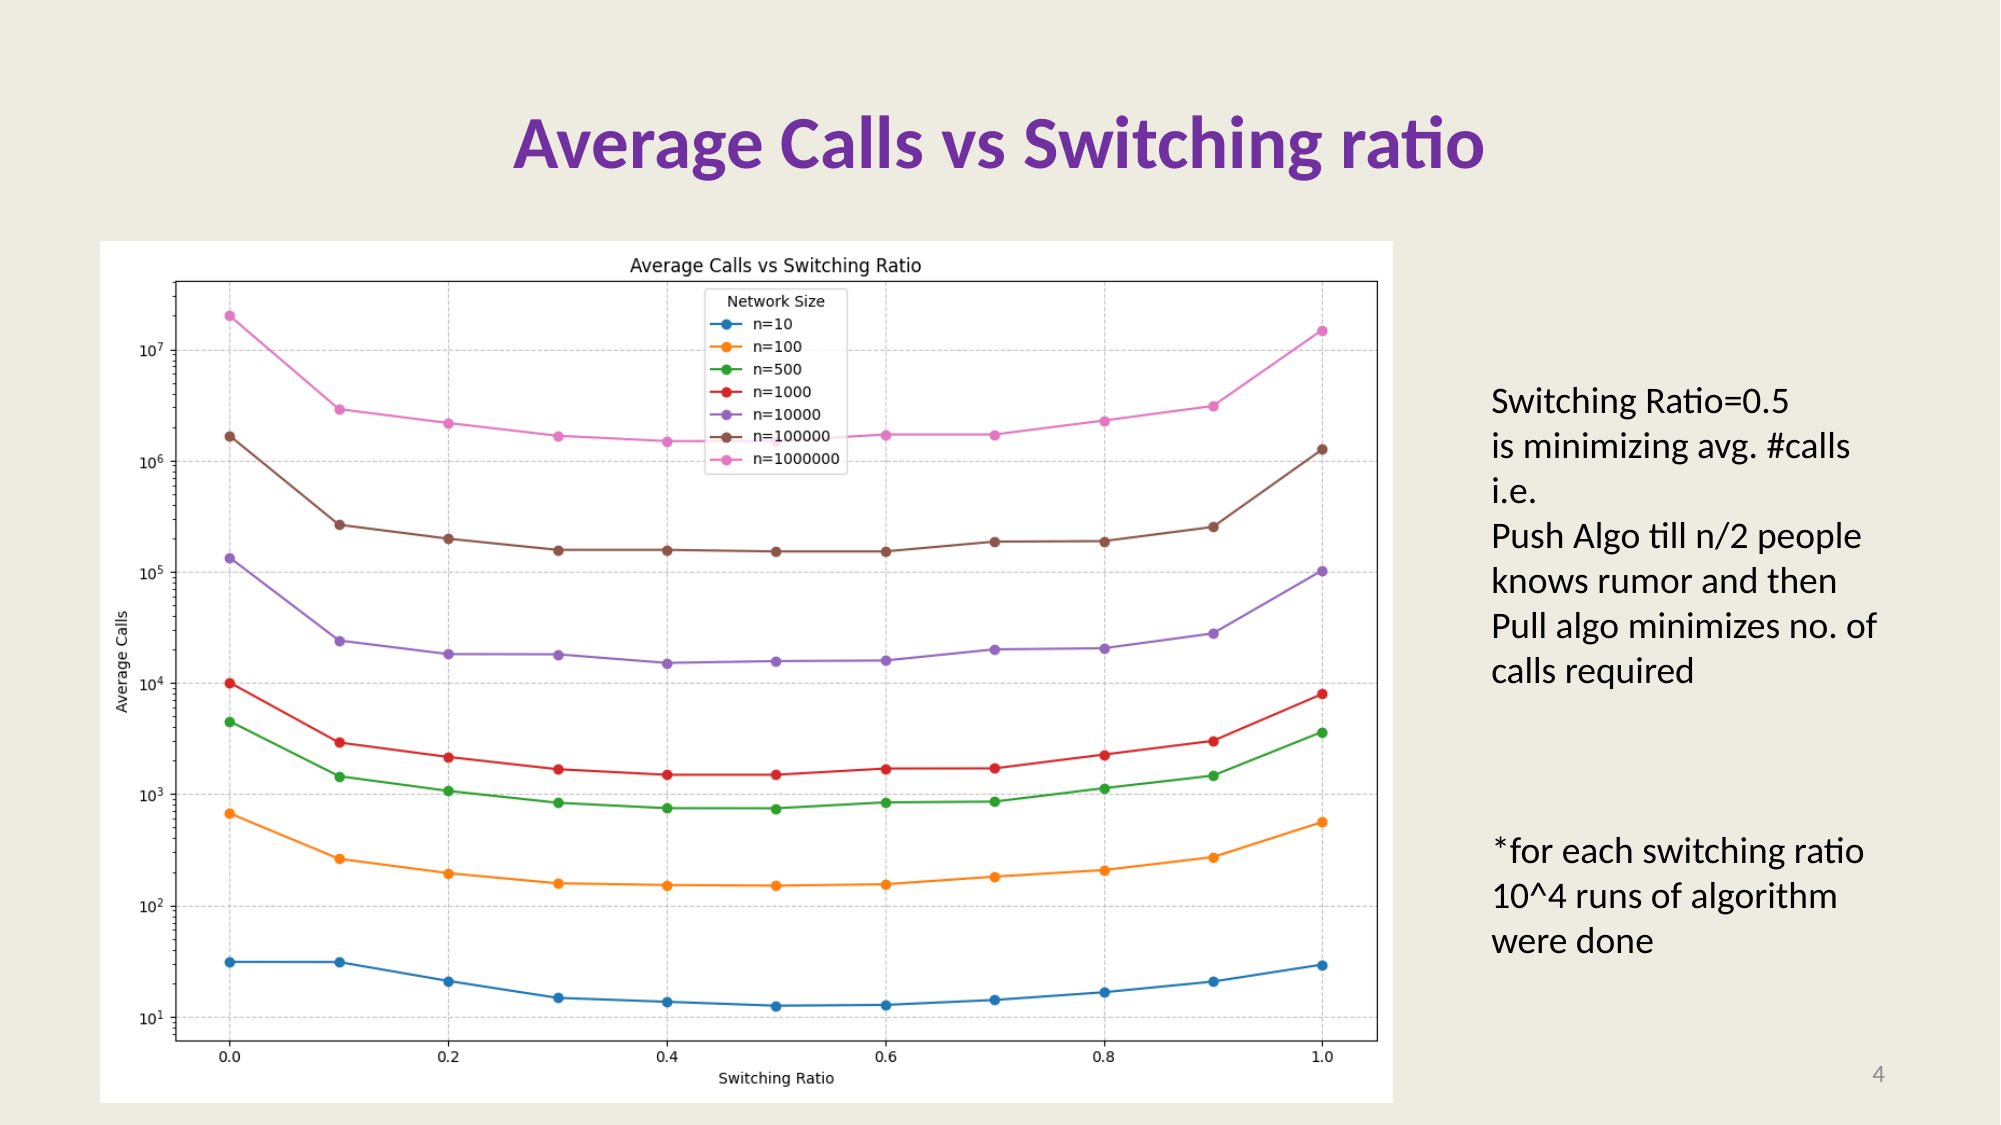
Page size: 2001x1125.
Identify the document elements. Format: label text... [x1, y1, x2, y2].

text_box Switching Ratio=0.5 is minimizing avg. #calls i.e. Push Algo till n/2 people knows rumor and then Pull algo minimizes no. of calls required *for each switching ratio 10^4 runs of algorithm were done [1476, 368, 1900, 969]
title Average Calls vs Switching ratio [99, 45, 1900, 233]
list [100, 241, 1393, 1103]
slide_number 4 [1433, 1042, 1900, 1103]
